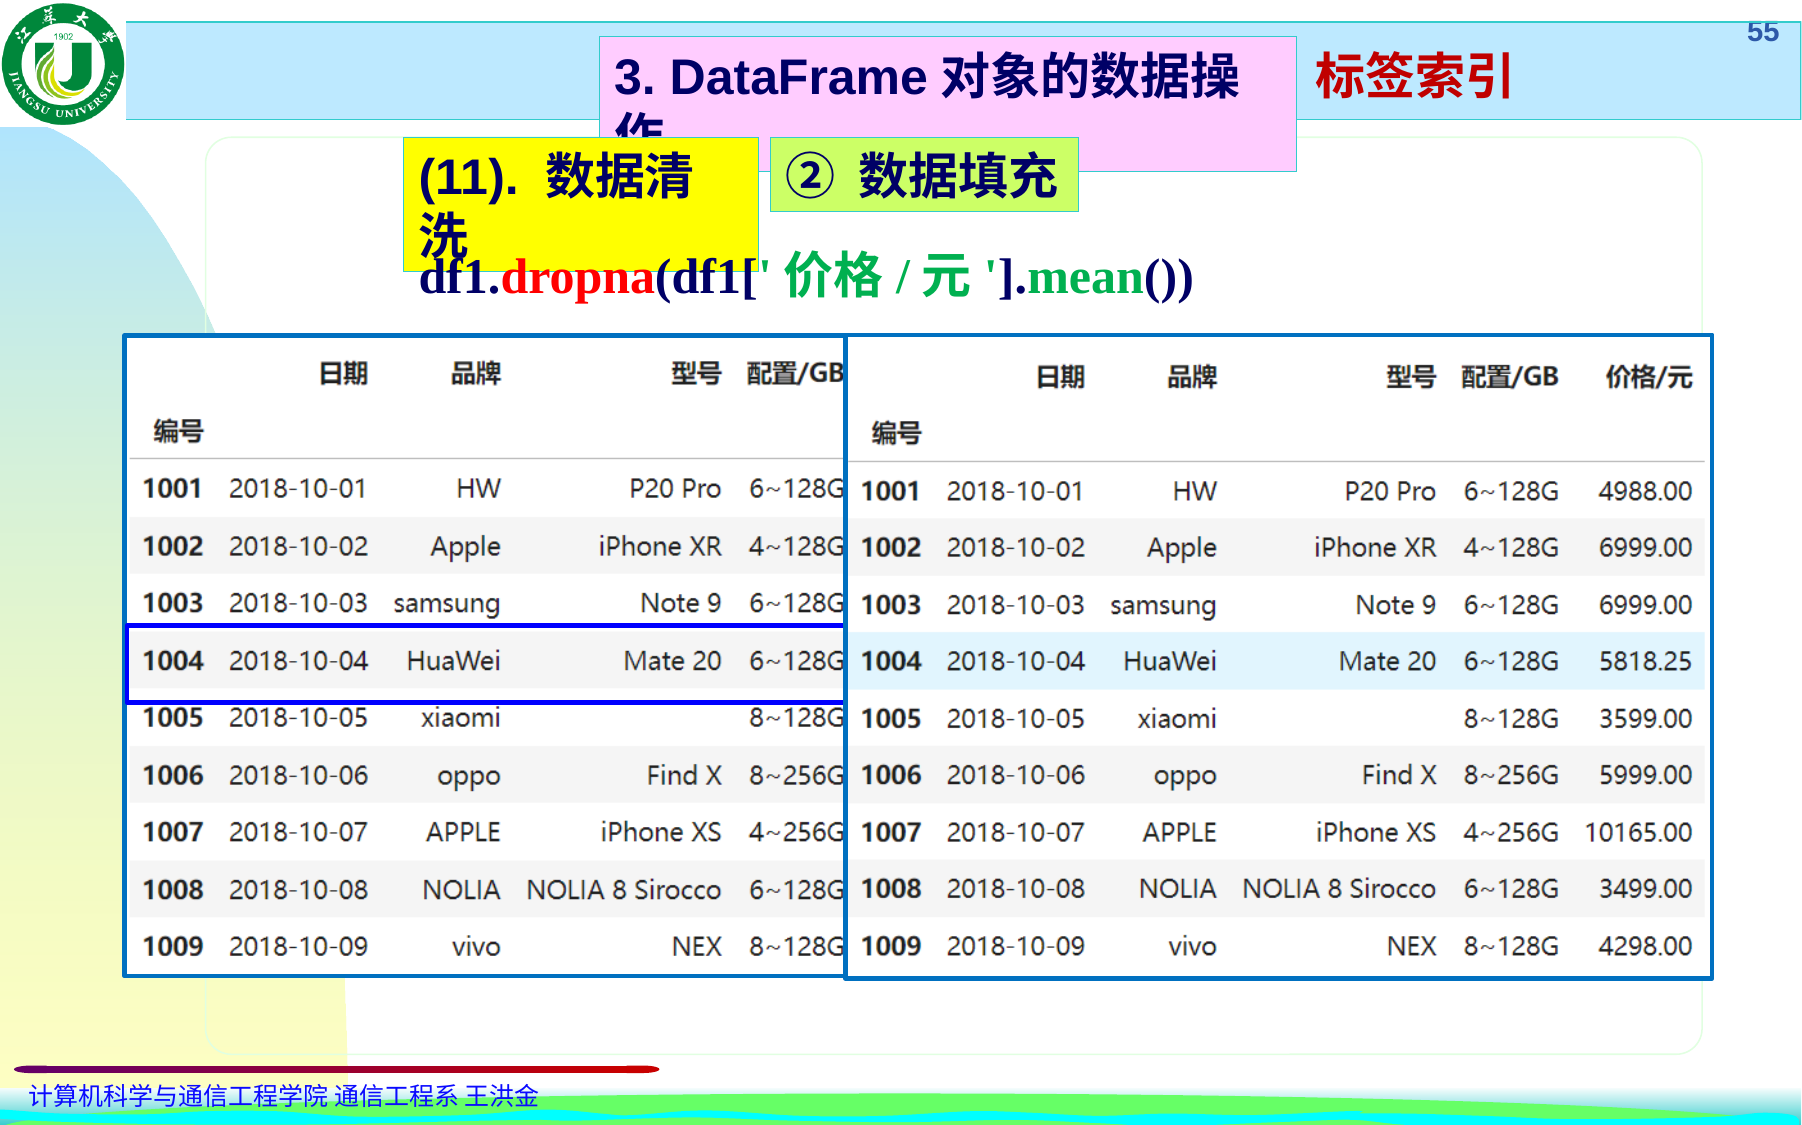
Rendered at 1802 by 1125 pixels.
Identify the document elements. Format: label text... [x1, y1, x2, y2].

text_box (11). 数据清洗 [403, 137, 759, 236]
text_box ②​​​ ​数据填充 [770, 137, 1079, 212]
text_box 标签索引 [1300, 36, 1561, 112]
text_box df1.dropna(df1['价格/元'].mean()) [403, 236, 1214, 311]
picture [0, 1, 126, 127]
picture [126, 336, 1710, 977]
text_box 3. DataFrame对象的数据操作 [599, 36, 1297, 172]
